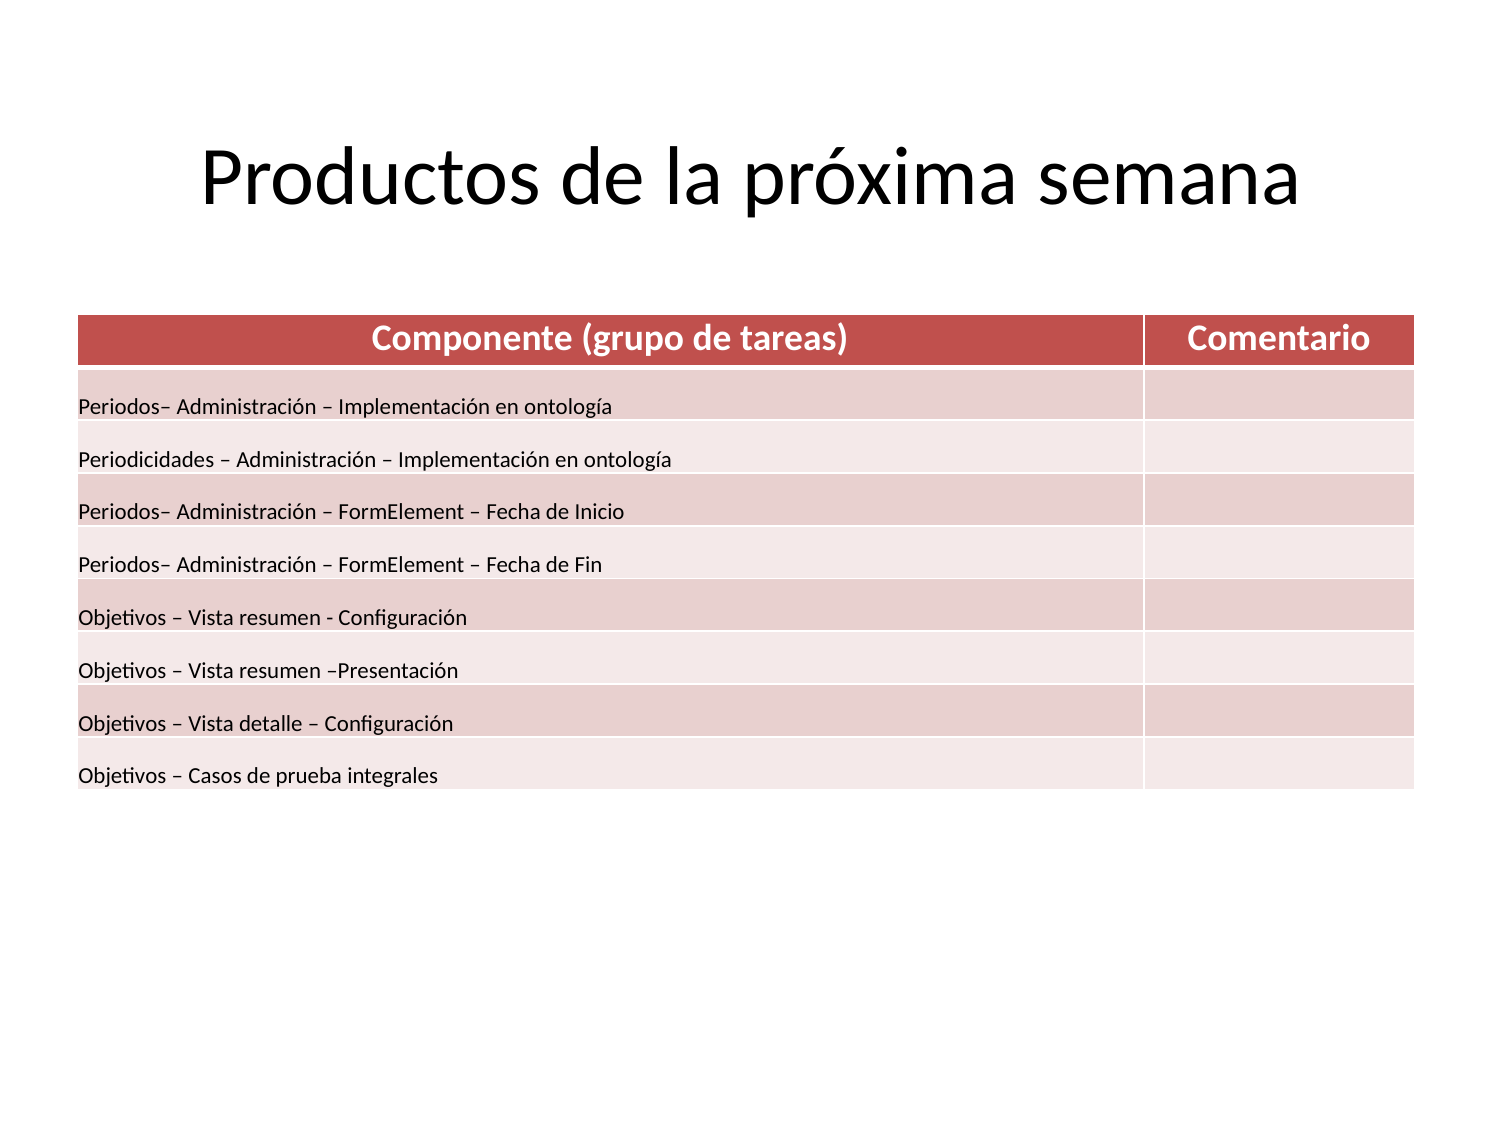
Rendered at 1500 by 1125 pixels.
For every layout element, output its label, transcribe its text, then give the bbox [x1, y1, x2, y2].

table_cell Objetivos – Vista resumen - Configuración [78, 579, 1143, 630]
table_cell [1145, 421, 1414, 472]
table_cell Periodos– Administración – Implementación en ontología [78, 370, 1143, 419]
table_cell Periodos– Administración – FormElement – Fecha de Fin [78, 527, 1143, 578]
table_header Componente (grupo de tareas) [78, 315, 1143, 365]
table_cell Periodos– Administración – FormElement – Fecha de Inicio [78, 474, 1143, 525]
table_cell Objetivos – Vista detalle – Configuración [78, 685, 1143, 736]
table_header Comentario [1145, 315, 1414, 365]
table_cell Objetivos – Vista resumen –Presentación [78, 632, 1143, 683]
table_cell Periodicidades – Administración – Implementación en ontología [78, 421, 1143, 472]
table_cell [1145, 632, 1414, 683]
table_cell [1145, 474, 1414, 525]
table_cell [1145, 685, 1414, 736]
table_cell [1145, 527, 1414, 578]
table_cell [1145, 738, 1414, 789]
title Productos de la próxima semana [76, 113, 1427, 230]
table_cell [1145, 579, 1414, 630]
table_cell Objetivos – Casos de prueba integrales [78, 738, 1143, 789]
table_cell [1145, 370, 1414, 419]
